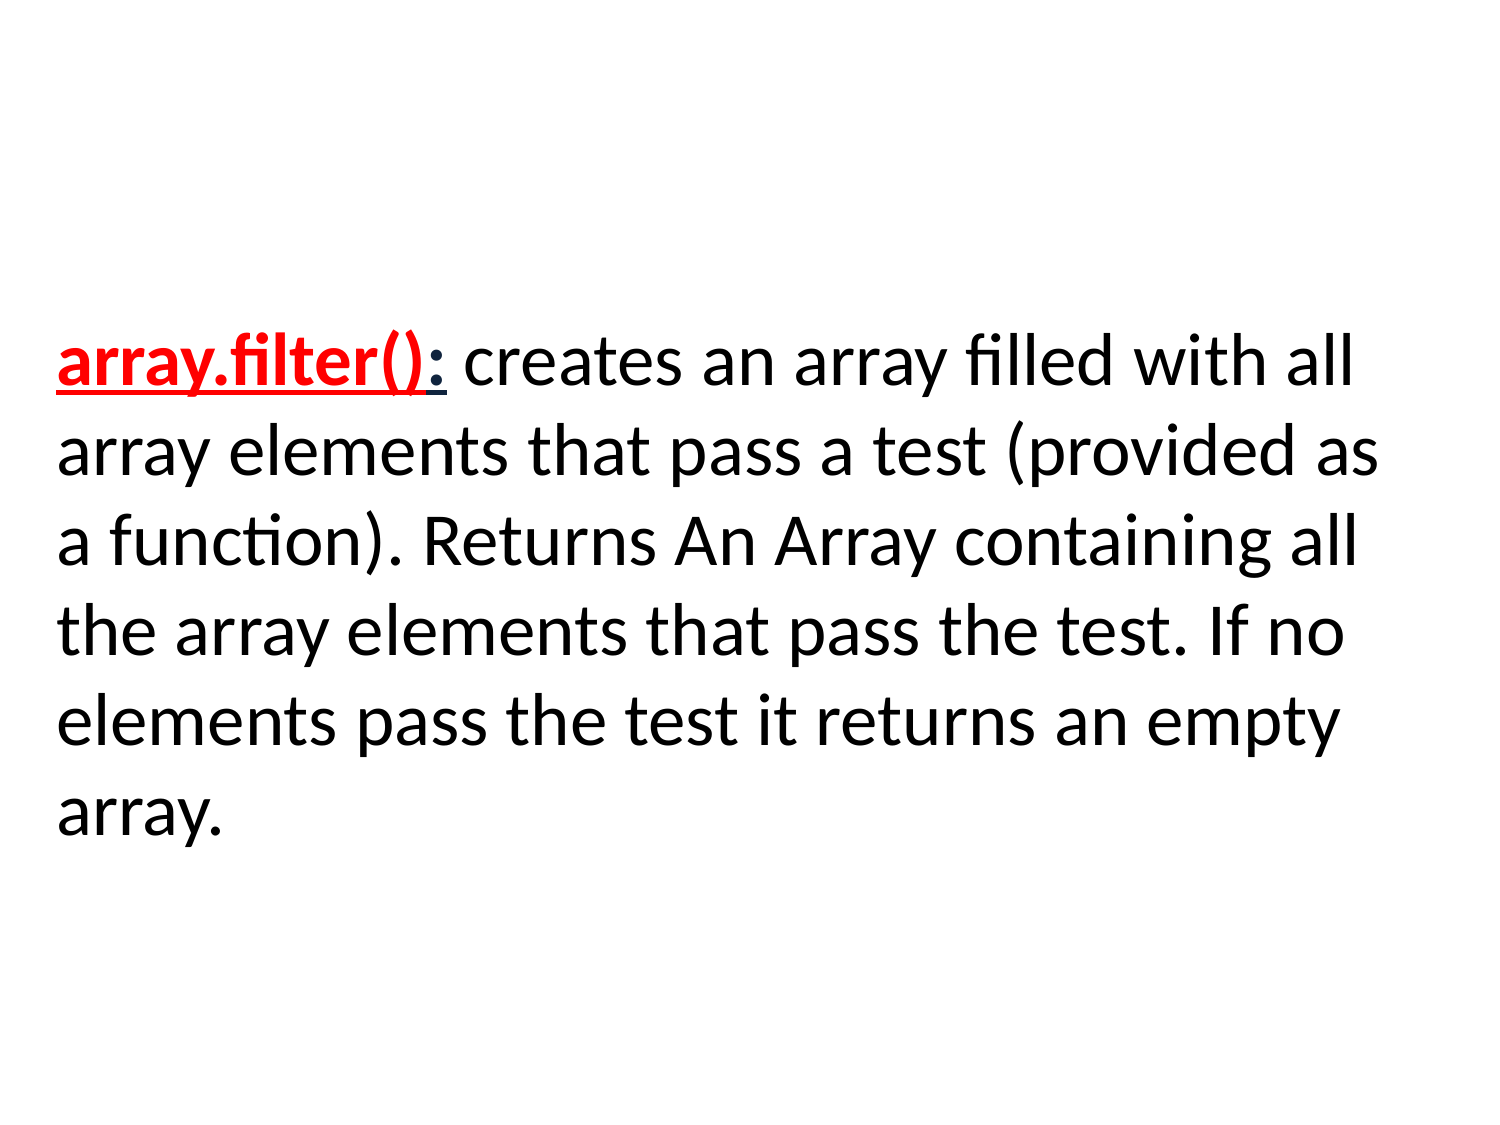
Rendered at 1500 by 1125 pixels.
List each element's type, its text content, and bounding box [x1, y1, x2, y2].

text_box array.filter(): creates an array filled with all array elements that pass a test (provided as a function). Returns An Array containing all the array elements that pass the test. If no elements pass the test it returns an empty array. [41, 137, 1400, 1024]
